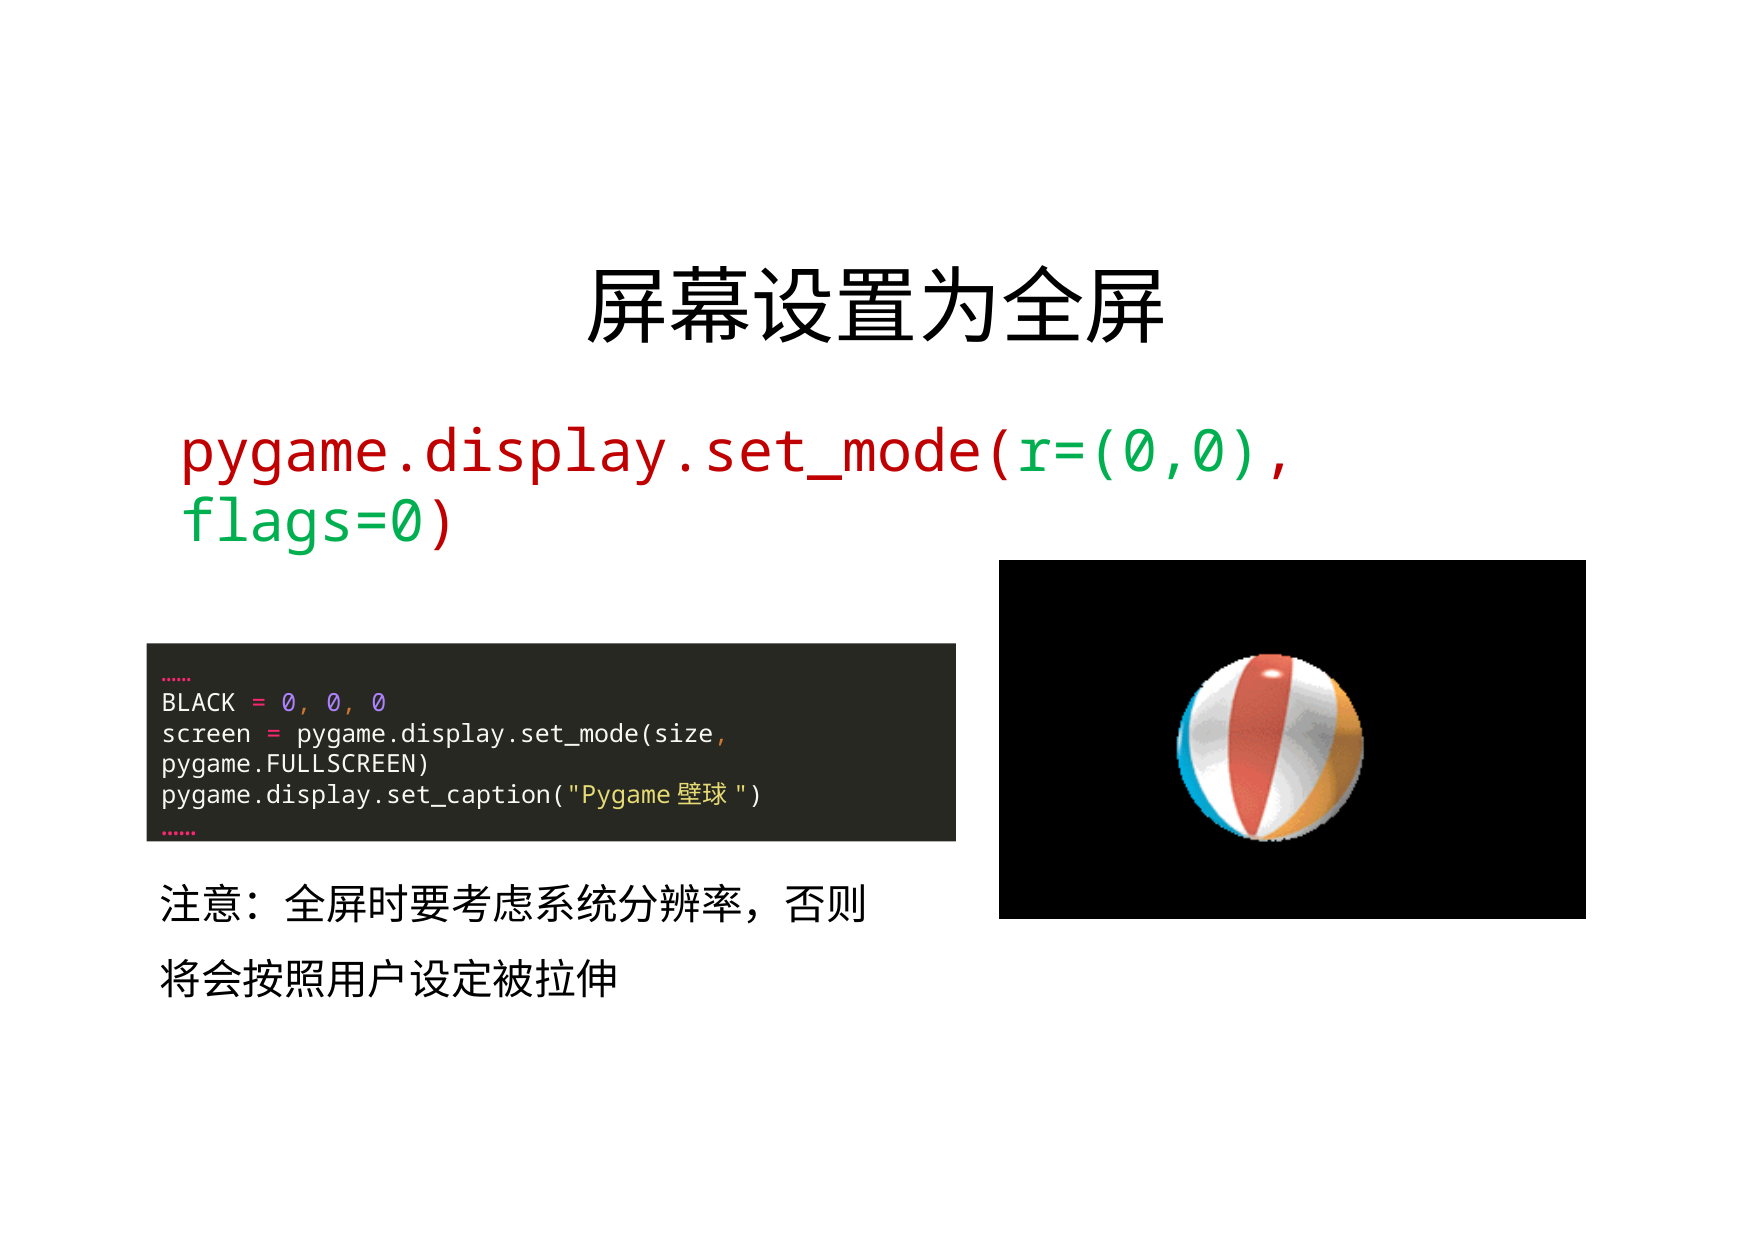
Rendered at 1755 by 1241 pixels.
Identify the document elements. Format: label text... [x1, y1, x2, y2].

picture [998, 560, 1587, 919]
text_box 注意：全屏时要考虑系统分辨率，否则 将会按照用户设定被拉伸 [157, 850, 870, 1003]
text_box pygame.display.set_mode(r=(0,0), flags=0) [178, 410, 1497, 553]
text_box …… BLACK = 0, 0, 0 screen = pygame.display.set_mode(size, pygame.FULLSCREEN) pygame.display.set_caption("Pygame壁球") …… [146, 643, 956, 842]
title 屏幕设置为全屏 [583, 251, 1171, 410]
